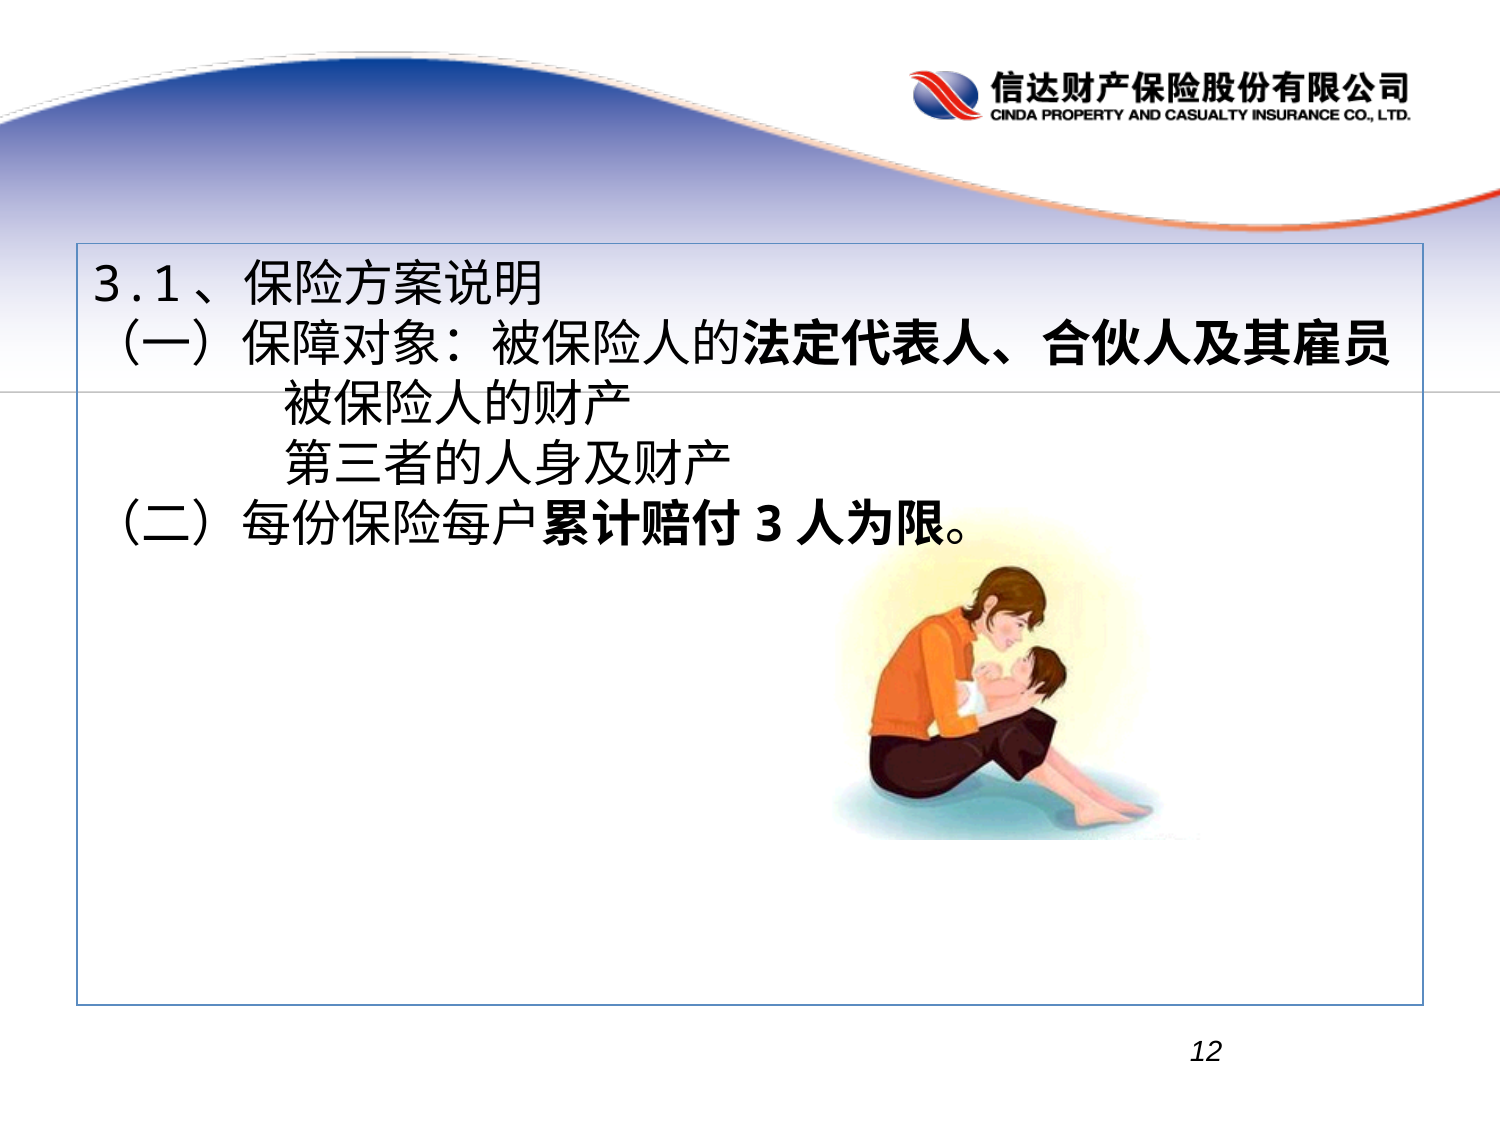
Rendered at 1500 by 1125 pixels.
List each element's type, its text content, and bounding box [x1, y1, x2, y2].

slide_number 12 [1175, 1024, 1500, 1103]
picture [773, 503, 1211, 840]
list 3.1、保险方案说明 （一）保障对象：被保险人的法定代表人、合伙人及其雇员 被保险人的财产 第三者的人身及财产 （二）每份保险每户累计赔付3人为限。 [76, 243, 1424, 1006]
picture [0, 0, 1500, 536]
